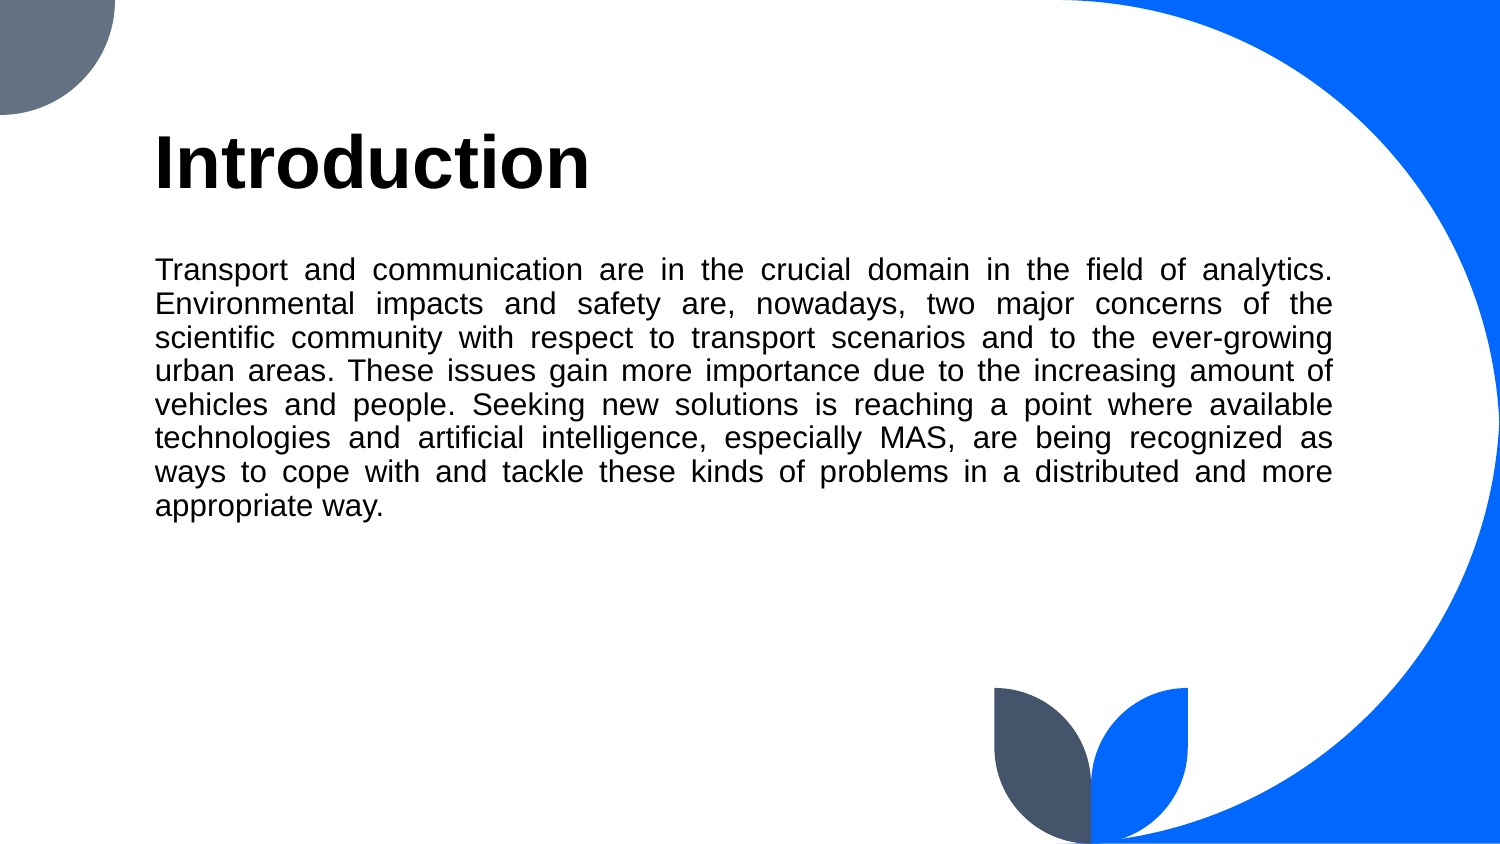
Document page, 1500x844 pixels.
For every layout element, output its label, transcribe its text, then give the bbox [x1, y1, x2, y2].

title Introduction [143, 46, 1347, 210]
list Transport and communication are in the crucial domain in the field of analytics. Environmental impacts and safety are, nowadays, two major concerns of the scientific community with respect to transport scenarios and to the ever-growing urban areas. These issues gain more importance due to the increasing amount of vehicles and people. Seeking new solutions is reaching a point where available technologies and artificial intelligence, especially MAS, are being recognized as ways to cope with and tackle these kinds of problems in a distributed and more appropriate way. [143, 248, 1347, 663]
